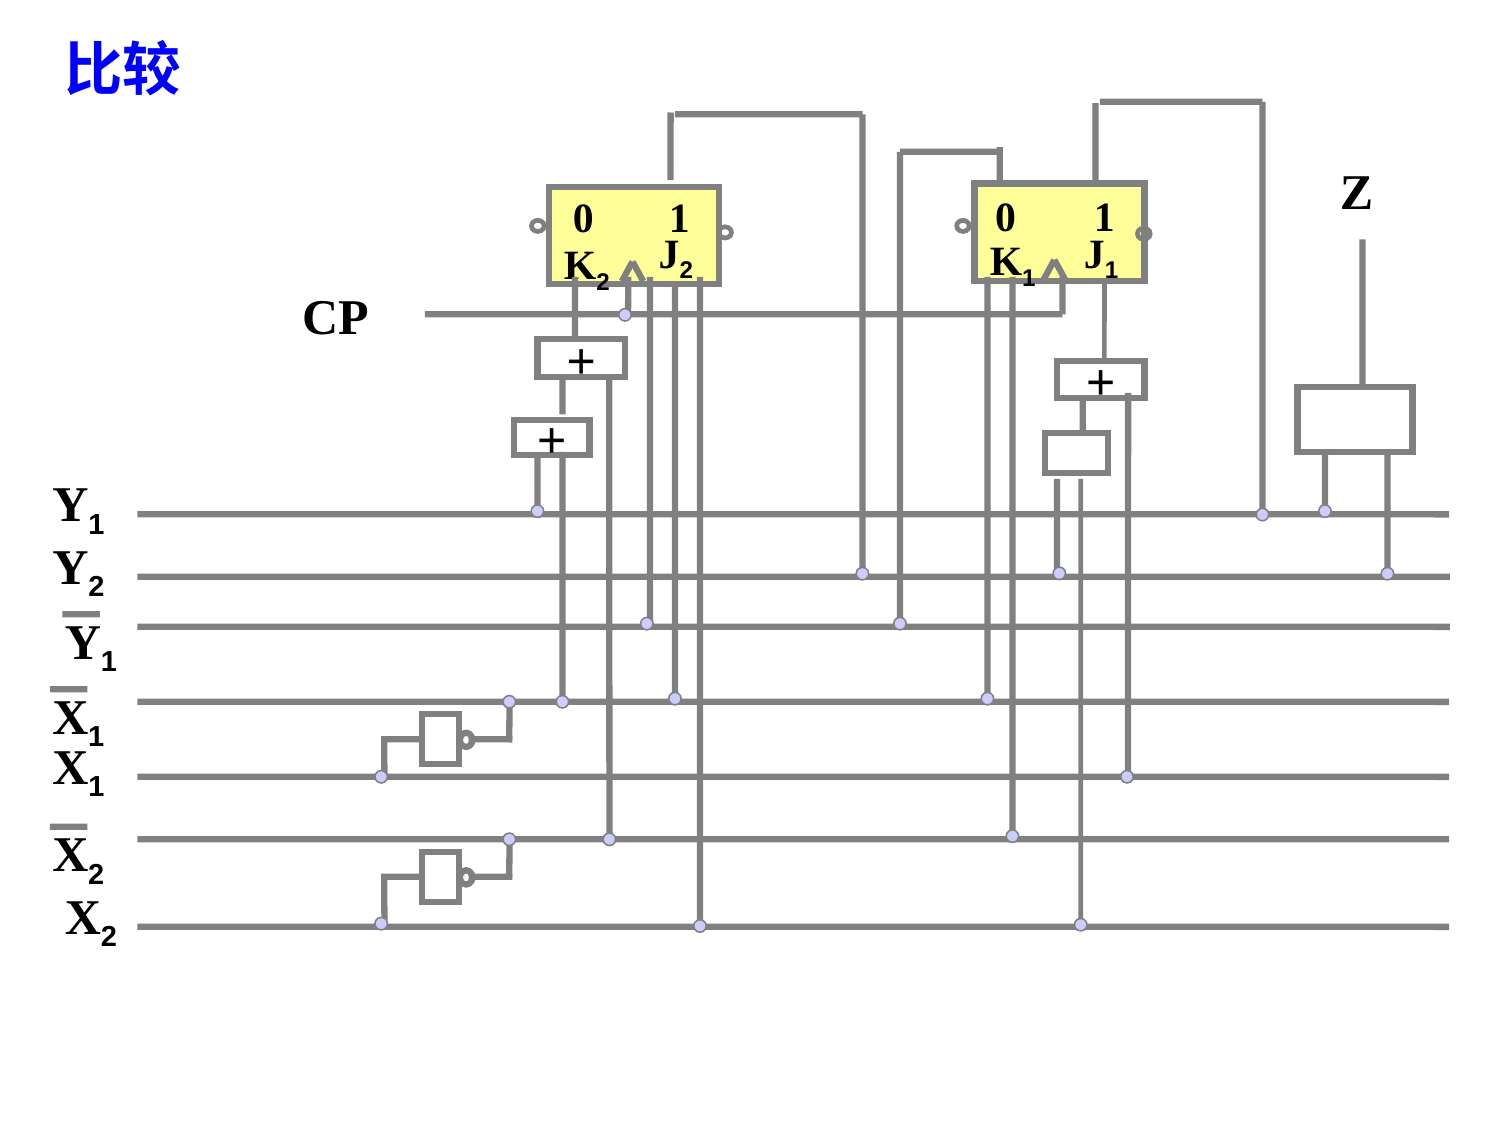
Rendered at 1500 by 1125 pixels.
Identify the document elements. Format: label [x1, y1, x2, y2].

text_box [531, 220, 545, 232]
text_box [50, 24, 775, 110]
text_box [37, 101, 1450, 960]
text_box [1324, 151, 1413, 227]
